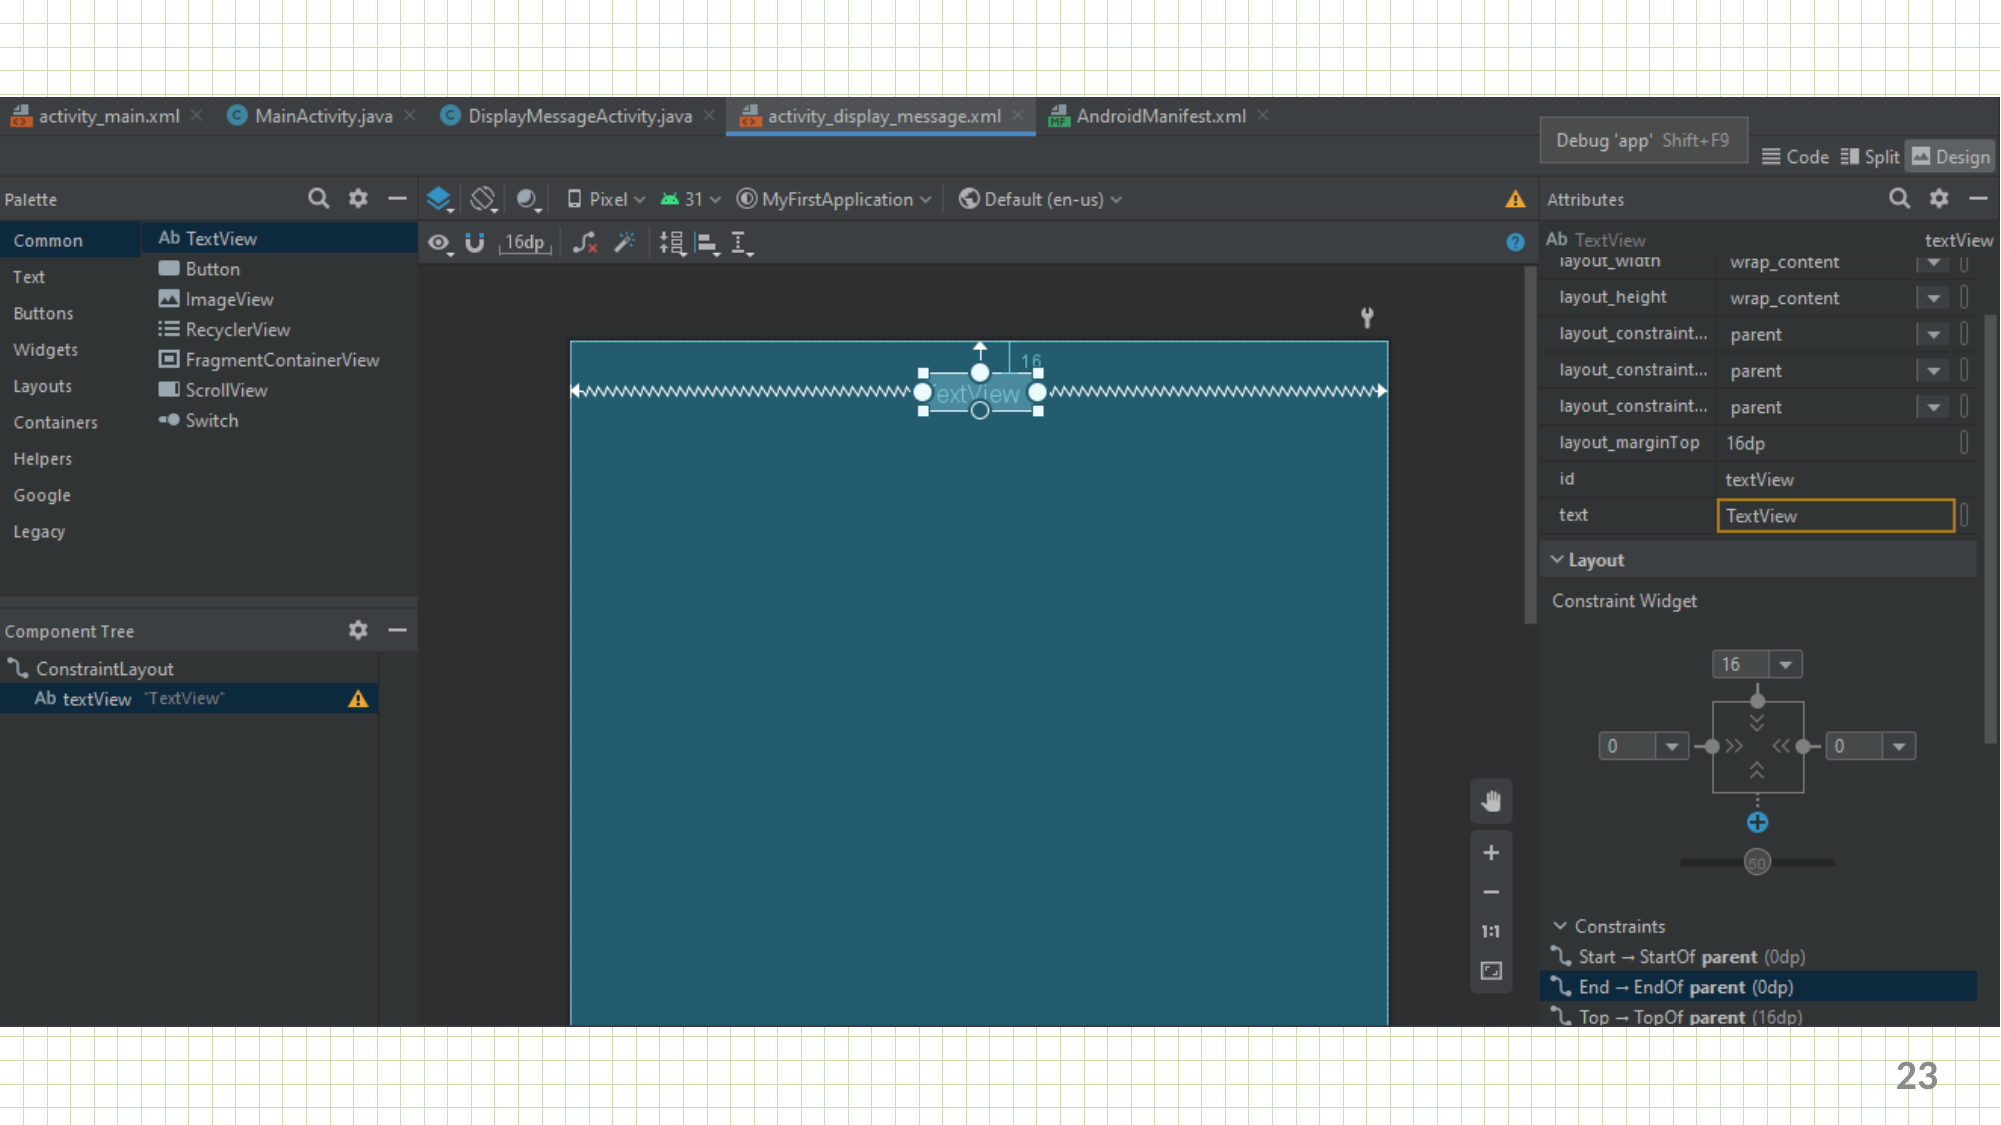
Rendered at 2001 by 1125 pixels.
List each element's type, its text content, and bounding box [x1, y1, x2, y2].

picture [0, 97, 2000, 1027]
slide_number 23 [1503, 1042, 1954, 1103]
